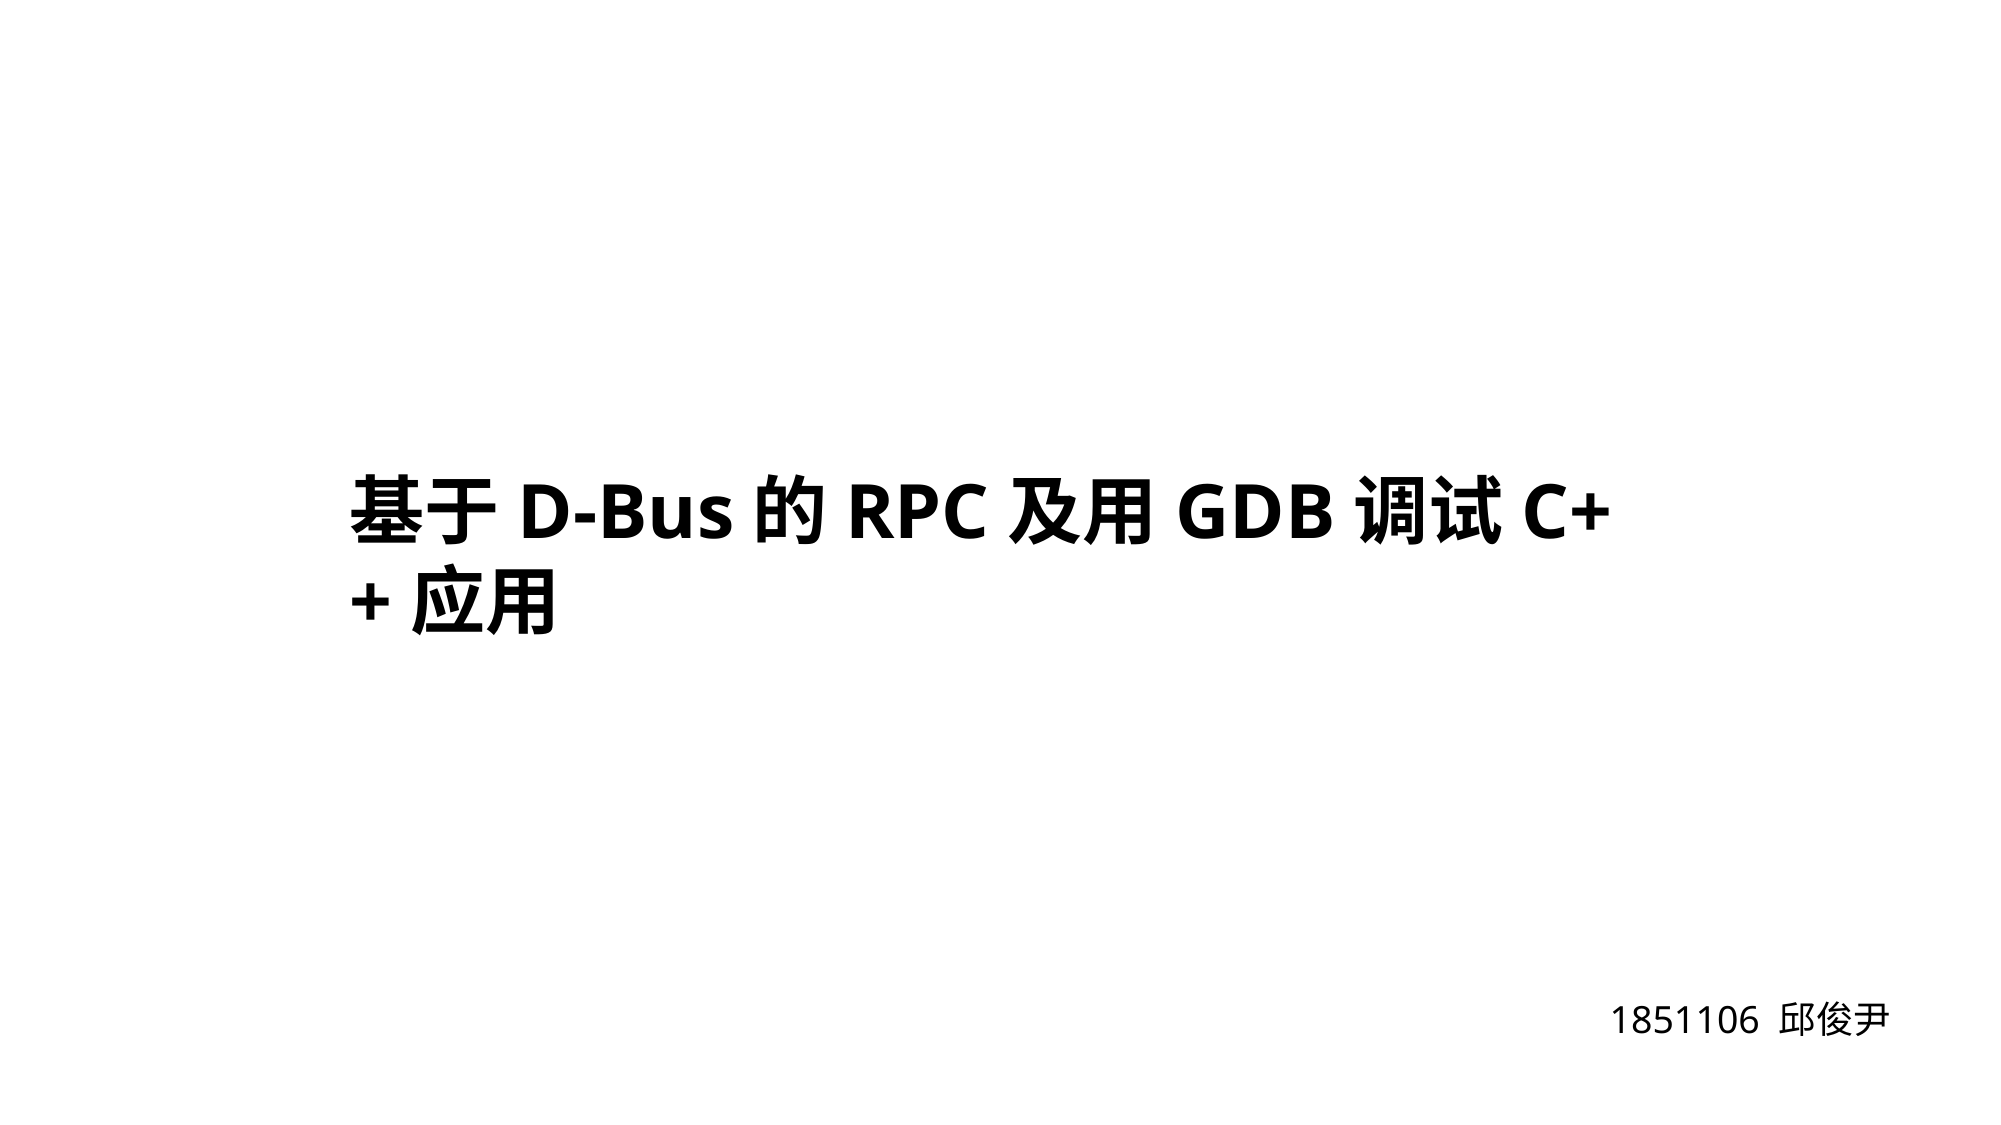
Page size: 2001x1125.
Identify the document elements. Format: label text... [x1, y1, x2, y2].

text_box 1851106 邱俊尹 [1594, 988, 1906, 1048]
text_box 基于D-Bus的RPC及用GDB调试C++应用 [335, 456, 1739, 652]
